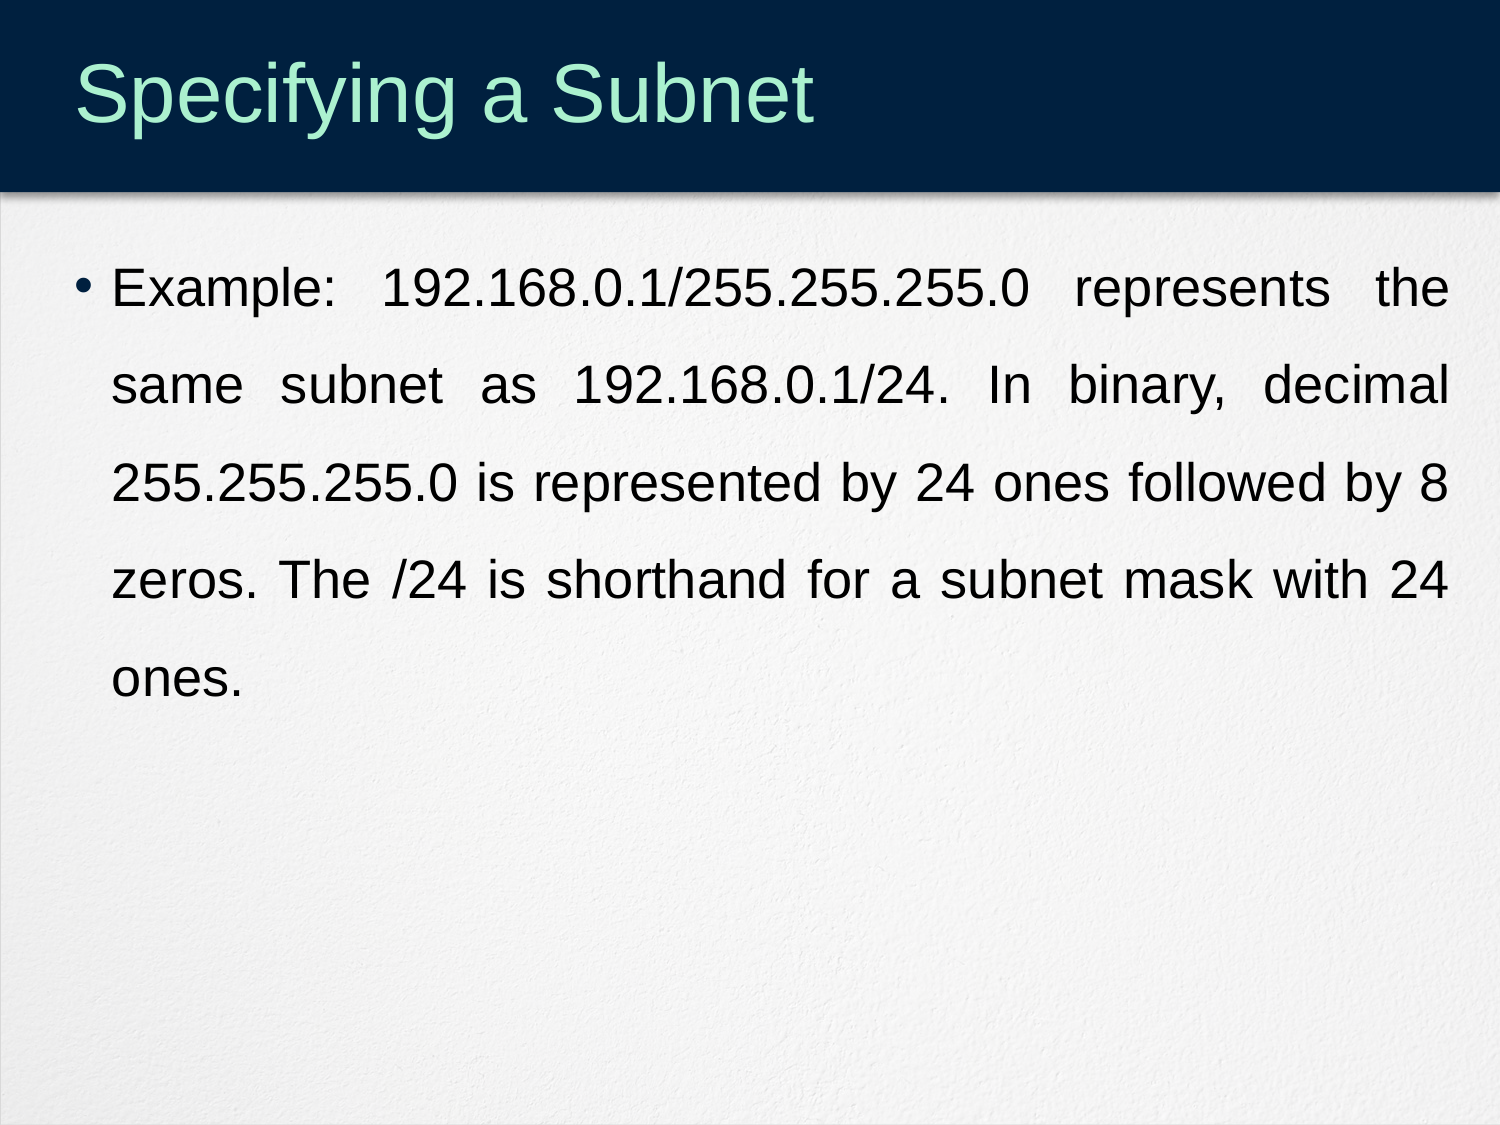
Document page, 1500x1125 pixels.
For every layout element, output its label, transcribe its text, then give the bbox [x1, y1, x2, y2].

title Specifying a Subnet [59, 0, 1500, 193]
list Example: 192.168.0.1/255.255.255.0 represents the same subnet as 192.168.0.1/24. In binary, decimal 255.255.255.0 is represented by 24 ones followed by 8 zeros. The /24 is shorthand for a subnet mask with 24 ones. [59, 212, 1468, 1099]
